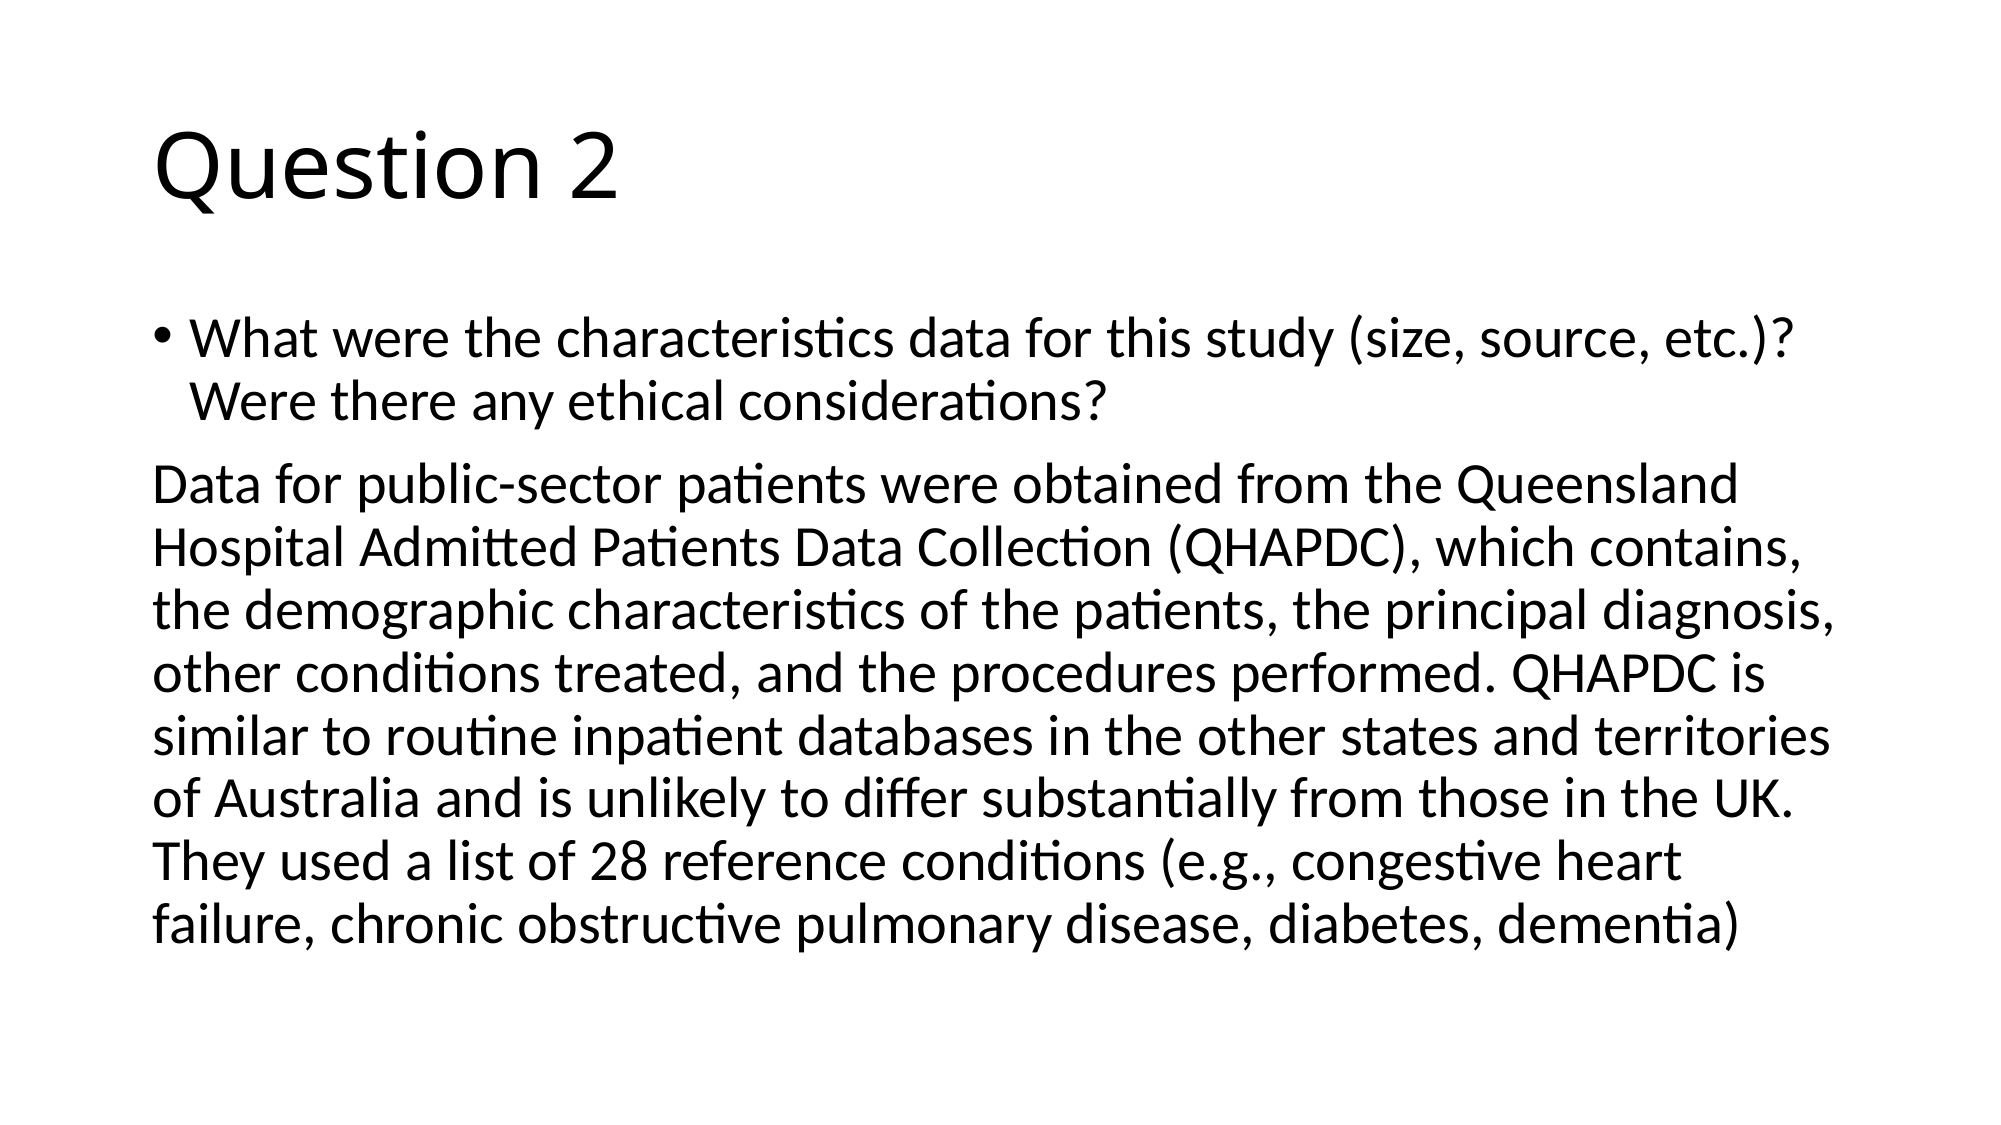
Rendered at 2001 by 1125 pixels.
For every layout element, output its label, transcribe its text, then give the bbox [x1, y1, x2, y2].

title Question 2 [137, 59, 1863, 278]
list What were the characteristics data for this study (size, source, etc.)? Were there any ethical considerations? Data for public-sector patients were obtained from the Queensland Hospital Admitted Patients Data Collection (QHAPDC), which contains, the demographic characteristics of the patients, the principal diagnosis, other conditions treated, and the procedures performed. QHAPDC is similar to routine inpatient databases in the other states and territories of Australia and is unlikely to differ substantially from those in the UK. They used a list of 28 reference conditions (e.g., congestive heart failure, chronic obstructive pulmonary disease, diabetes, dementia) [137, 299, 1863, 1014]
